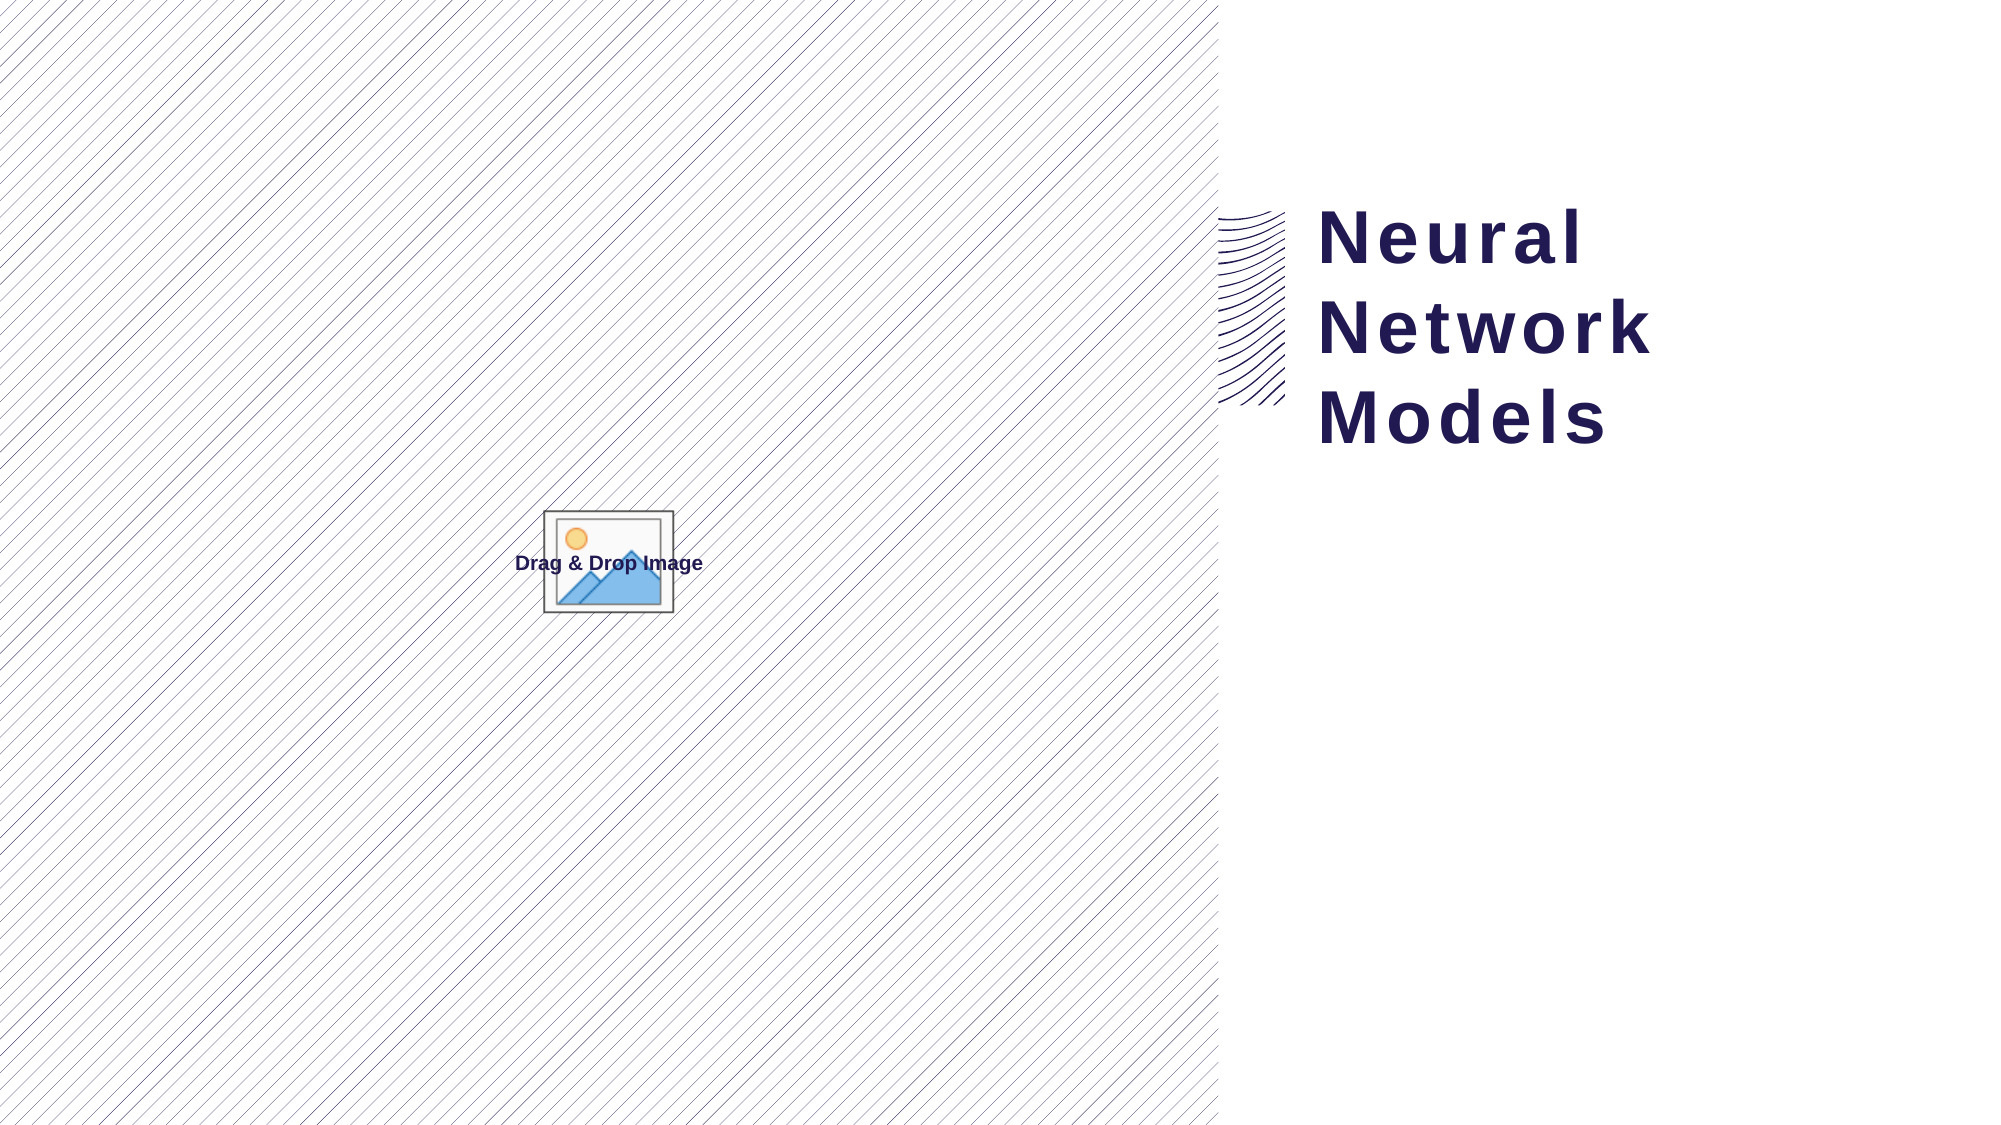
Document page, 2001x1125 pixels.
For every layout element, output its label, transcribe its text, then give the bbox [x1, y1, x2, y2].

picture [0, 0, 1219, 1125]
title Neural Network Models [1317, 157, 1907, 366]
